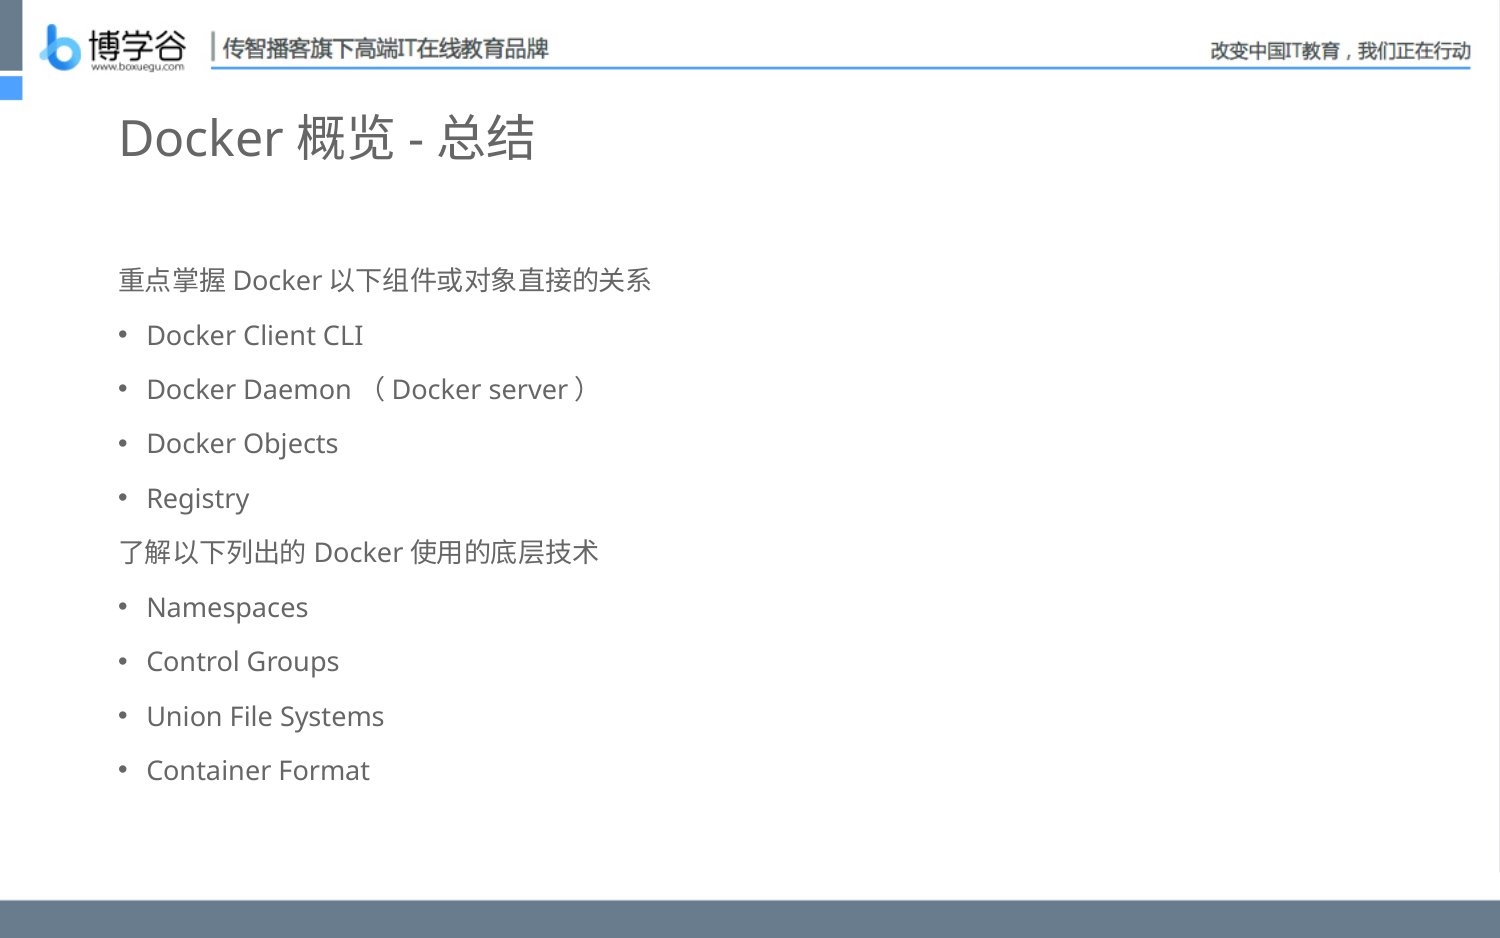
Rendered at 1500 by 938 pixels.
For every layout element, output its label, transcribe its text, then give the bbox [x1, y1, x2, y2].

list 重点掌握Docker以下组件或对象直接的关系 Docker Client CLI Docker Daemon（Docker server） Docker Objects Registry 了解以下列出的Docker使用的底层技术 Namespaces Control Groups Union File Systems Container Format [103, 249, 1397, 845]
title Docker概览-总结 [103, 49, 1397, 232]
picture [0, 0, 1500, 938]
